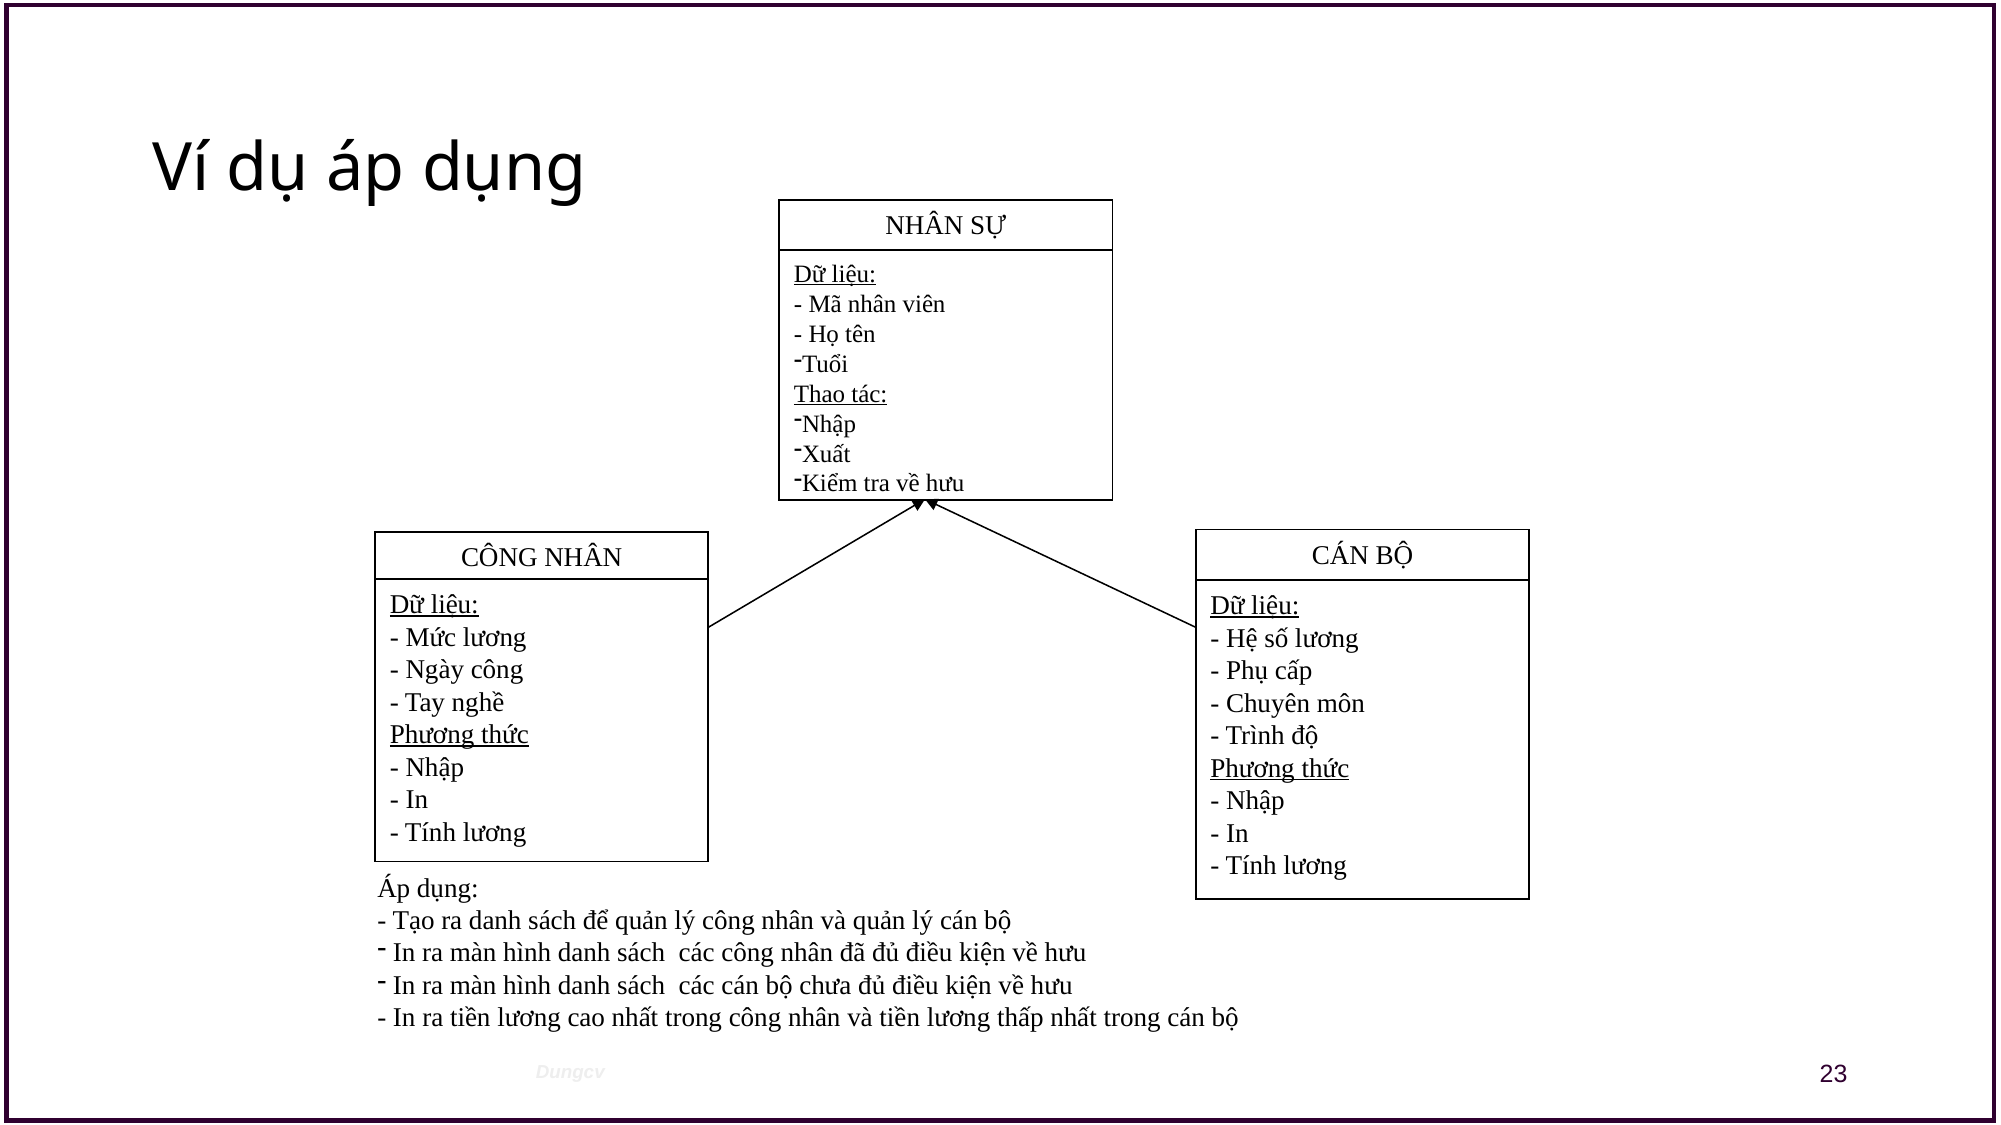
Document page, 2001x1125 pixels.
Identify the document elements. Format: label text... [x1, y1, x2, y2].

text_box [362, 199, 1663, 1038]
title Ví dụ áp dụng [137, 59, 1863, 278]
slide_number 23 [1412, 1042, 1863, 1103]
